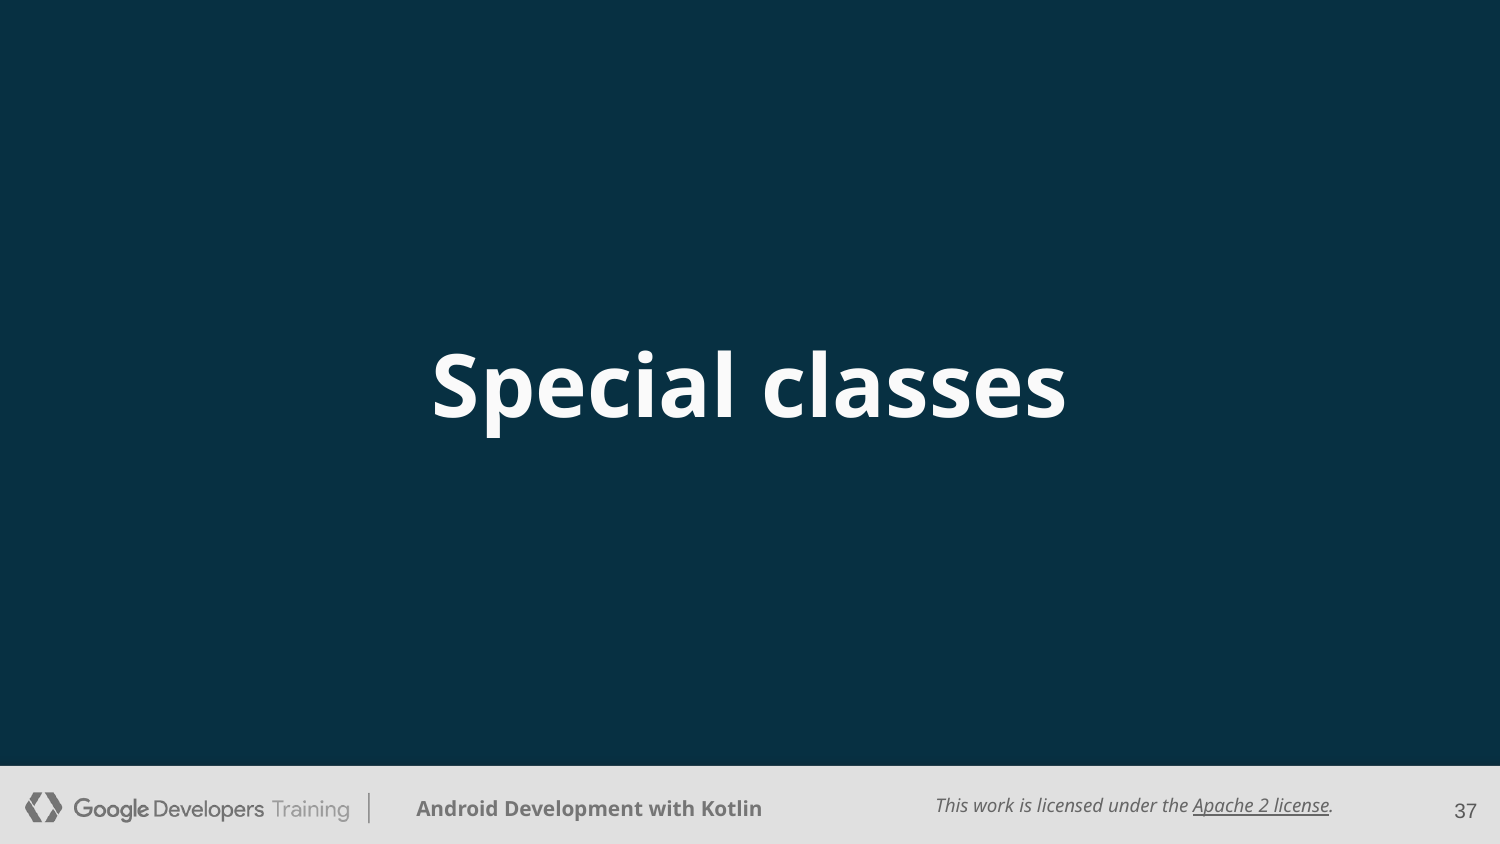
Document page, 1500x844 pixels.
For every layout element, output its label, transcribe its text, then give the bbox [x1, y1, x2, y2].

picture [0, 0, 1500, 844]
slide_number 37 [1402, 777, 1493, 842]
title Special classes [51, 0, 1449, 765]
